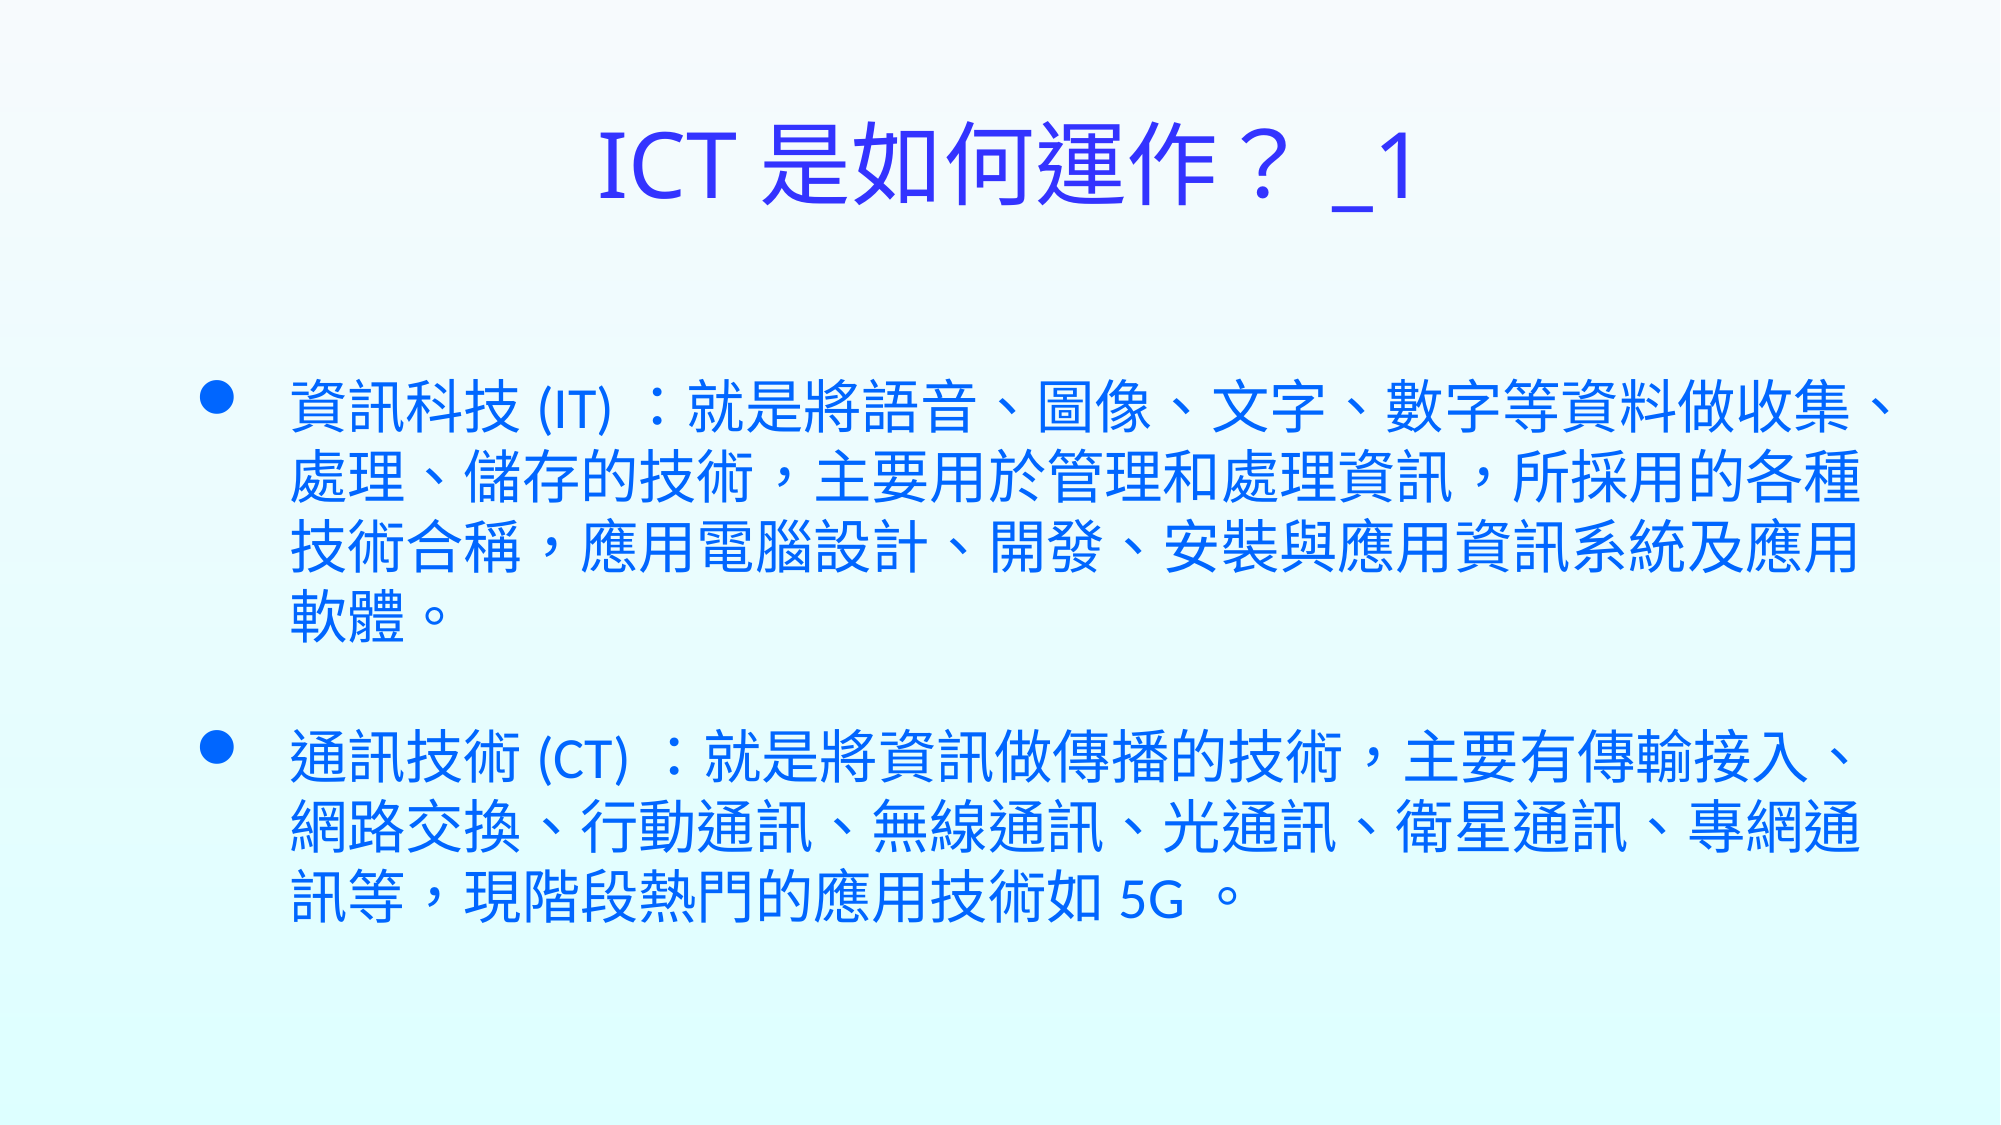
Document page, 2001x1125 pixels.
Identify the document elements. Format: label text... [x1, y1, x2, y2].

title ICT是如何運作？_1 [137, 59, 1863, 278]
text_box 資訊科技(IT)：就是將語音、圖像、文字、數字等資料做收集、處理、儲存的技術，主要用於管理和處理資訊，所採用的各種技術合稱，應用電腦設計、開發、安裝與應用資訊系統及應用軟體。 通訊技術(CT)：就是將資訊做傳播的技術，主要有傳輸接入、網路交換、行動通訊、無線通訊、光通訊、衛星通訊、專網通訊等，現階段熱門的應用技術如5G。 [180, 272, 1908, 998]
